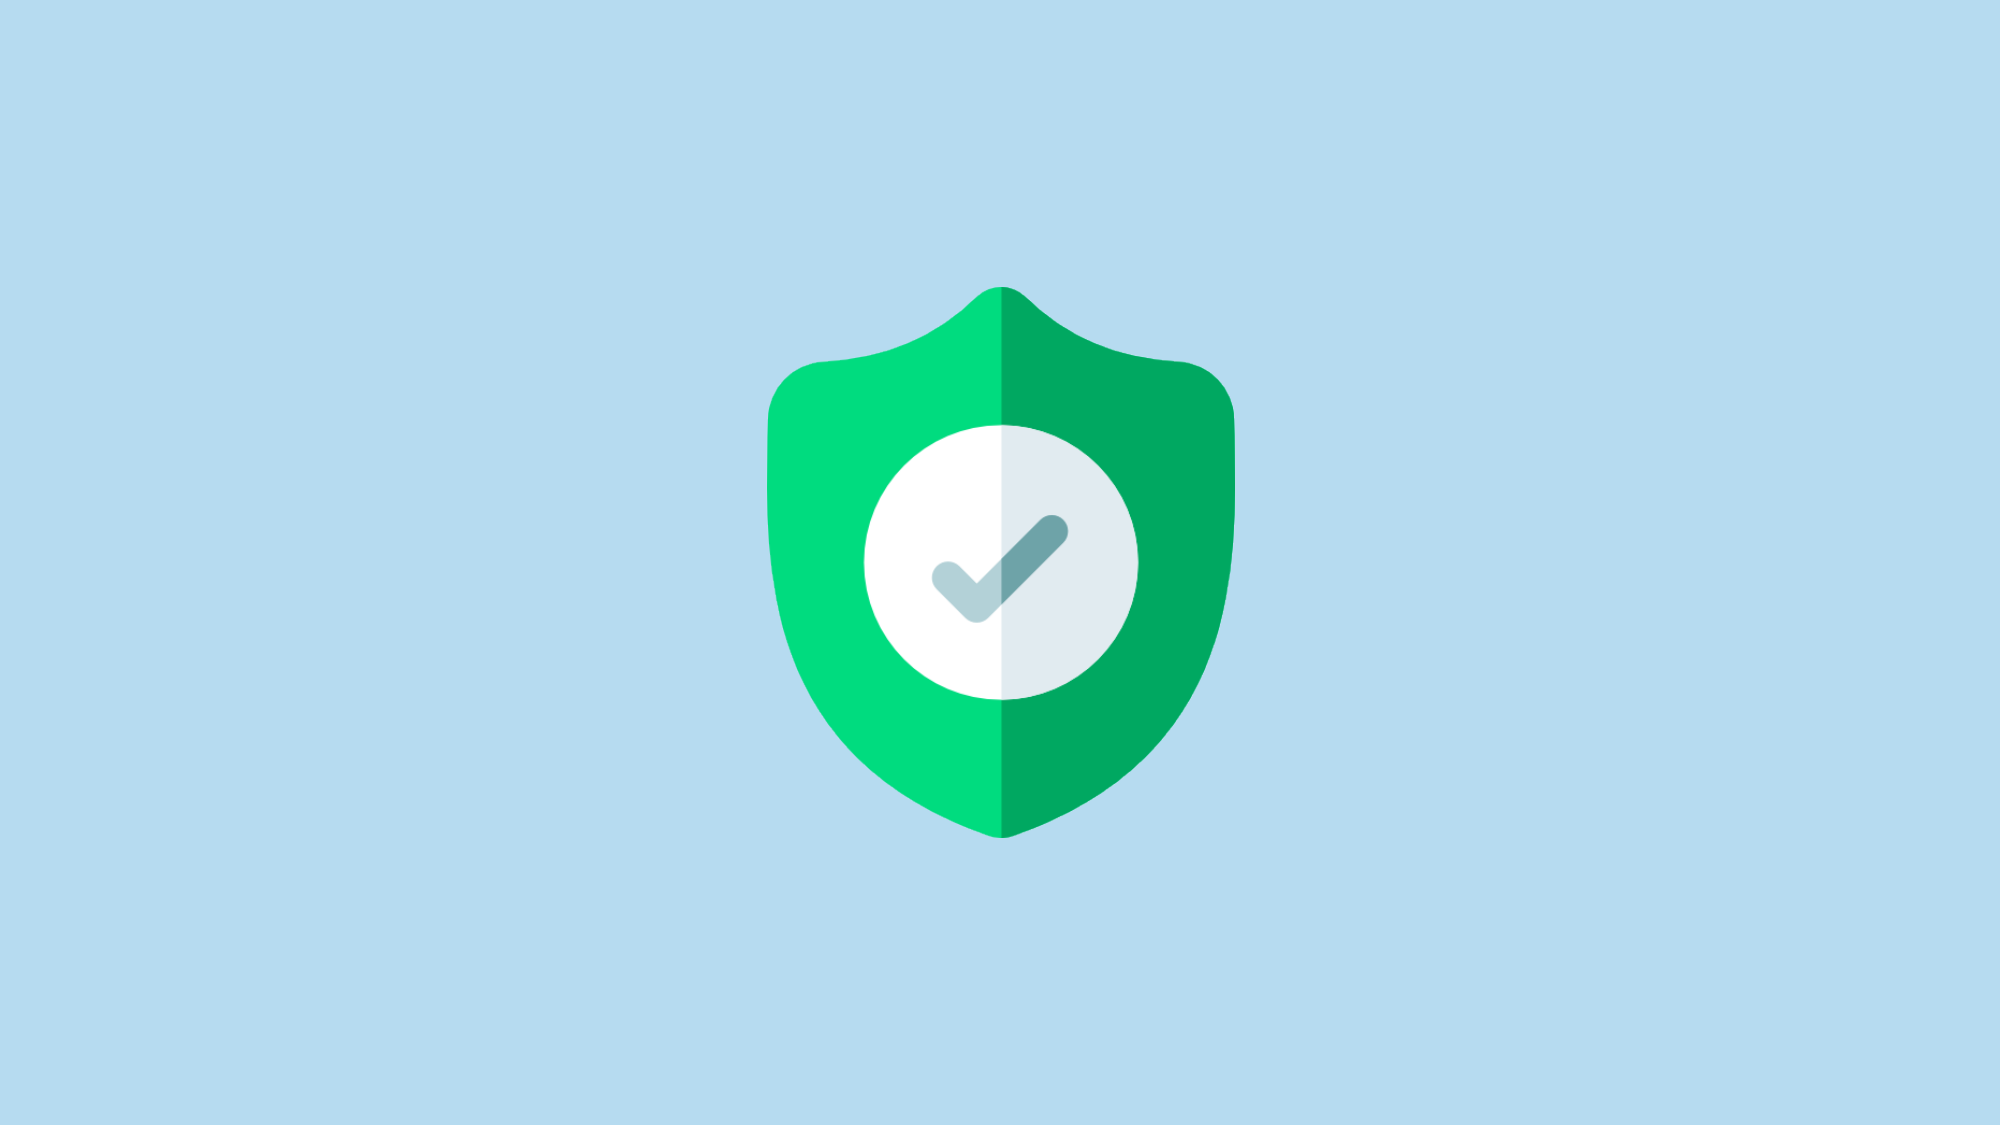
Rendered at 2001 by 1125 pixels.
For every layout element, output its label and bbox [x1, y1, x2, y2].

picture [725, 287, 1275, 838]
